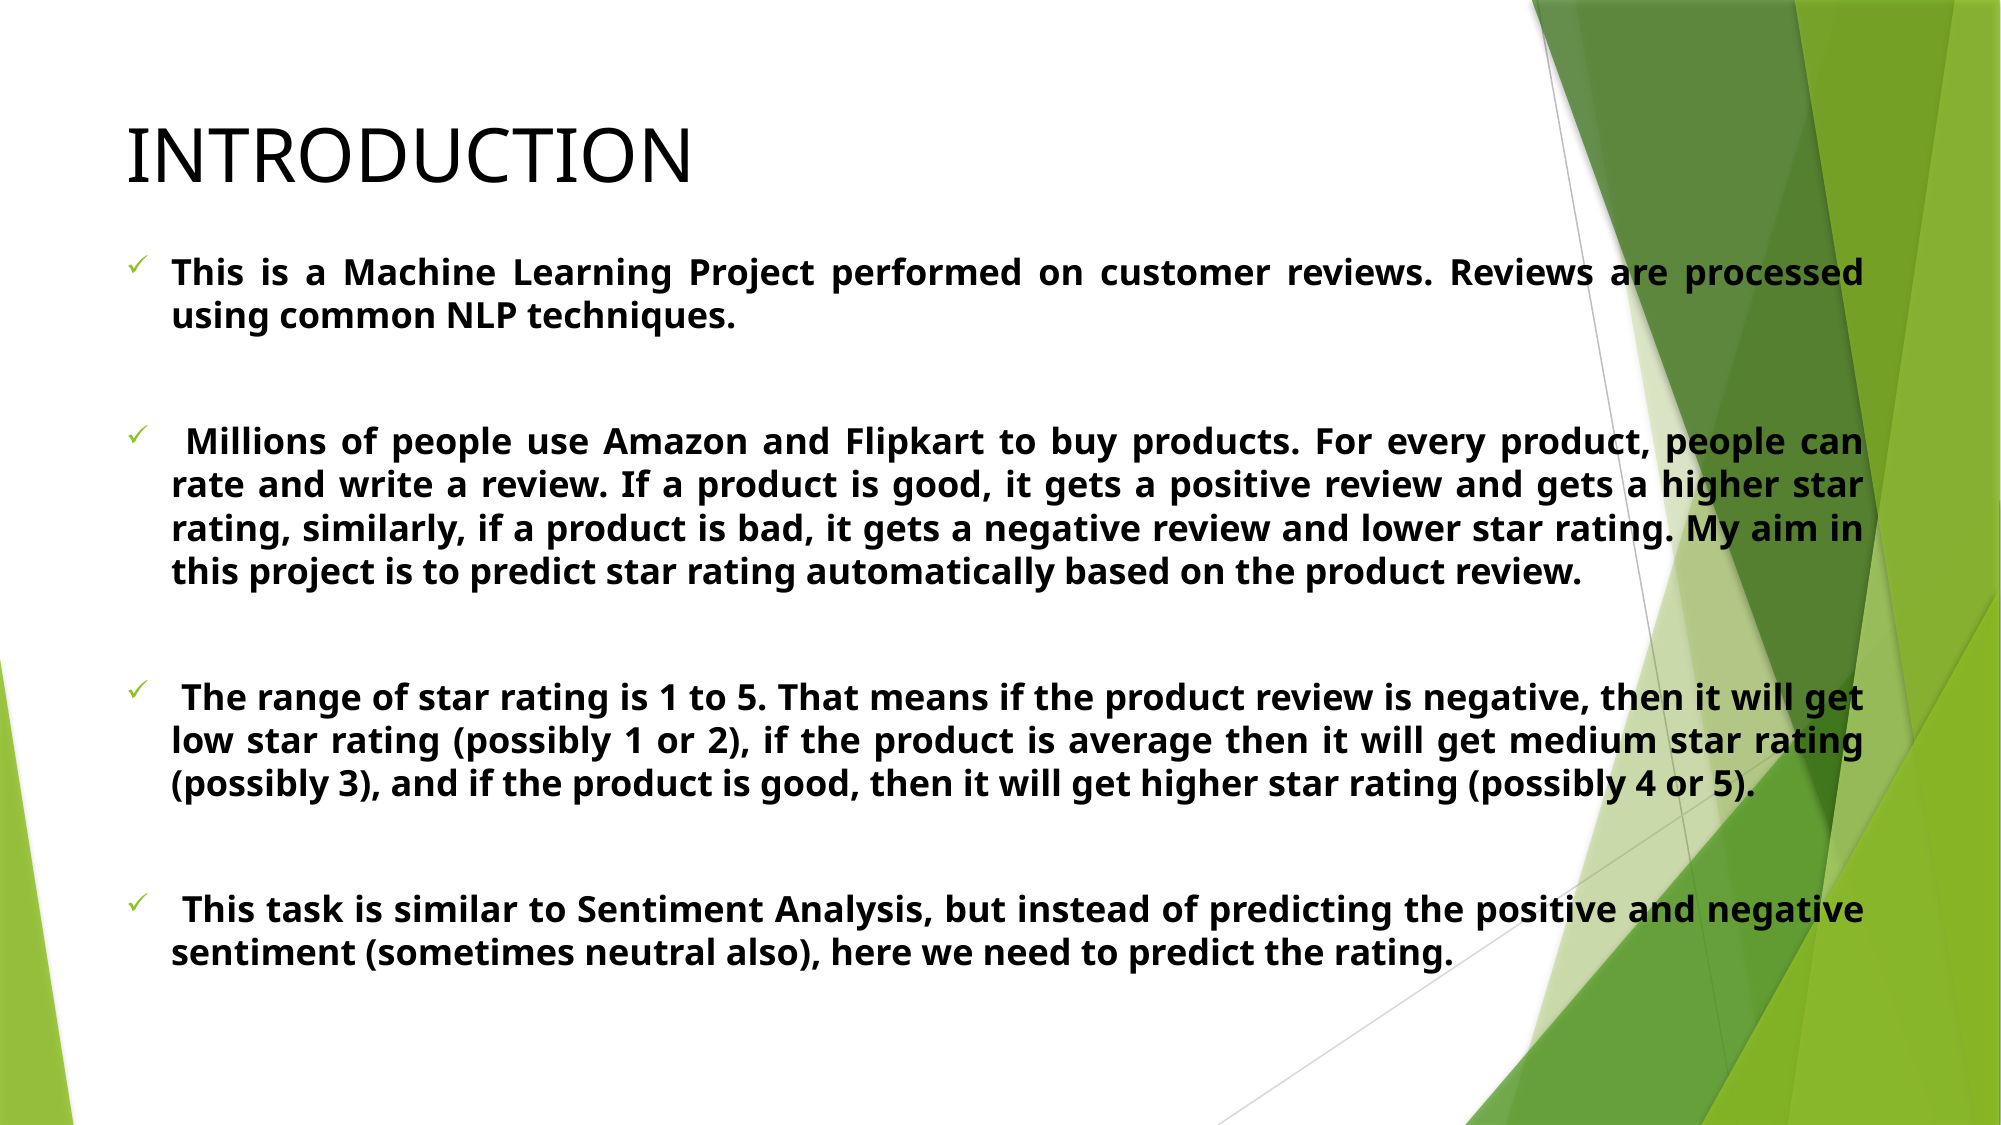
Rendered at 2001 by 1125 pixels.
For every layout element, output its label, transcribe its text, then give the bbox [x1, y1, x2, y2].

list This is a Machine Learning Project performed on customer reviews. Reviews are processed using common NLP techniques. Millions of people use Amazon and Flipkart to buy products. For every product, people can rate and write a review. If a product is good, it gets a positive review and gets a higher star rating, similarly, if a product is bad, it gets a negative review and lower star rating. My aim in this project is to predict star rating automatically based on the product review. The range of star rating is 1 to 5. That means if the product review is negative, then it will get low star rating (possibly 1 or 2), if the product is average then it will get medium star rating (possibly 3), and if the product is good, then it will get higher star rating (possibly 4 or 5). This task is similar to Sentiment Analysis, but instead of predicting the positive and negative sentiment (sometimes neutral also), here we need to predict the rating. [111, 242, 1882, 992]
title INTRODUCTION [111, 99, 1522, 242]
